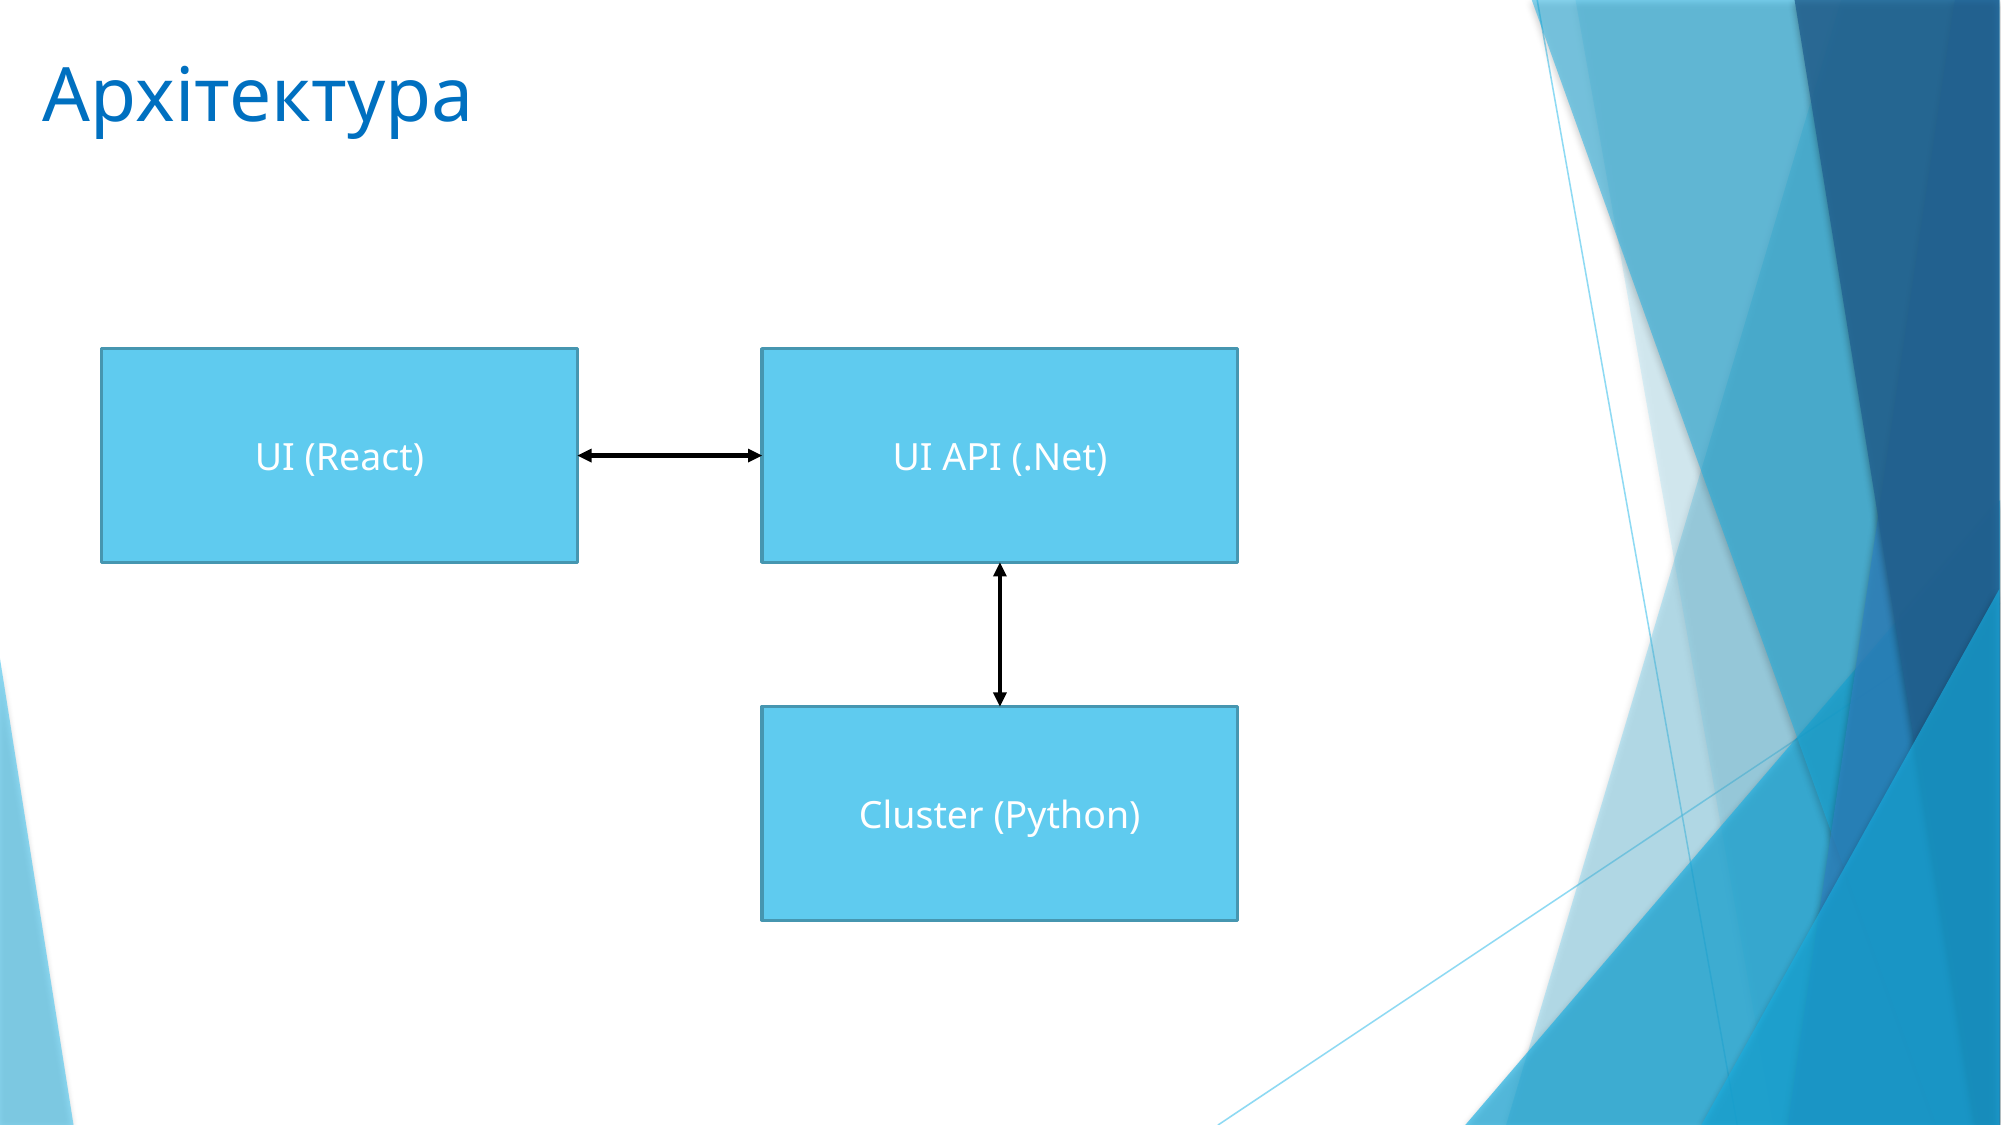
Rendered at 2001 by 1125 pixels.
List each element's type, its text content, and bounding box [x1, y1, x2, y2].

text_box UI API (.Net) [760, 347, 1239, 564]
text_box Архітектура [27, 39, 1518, 162]
text_box Cluster (Python) [760, 705, 1239, 922]
text_box UI (React) [100, 347, 579, 564]
